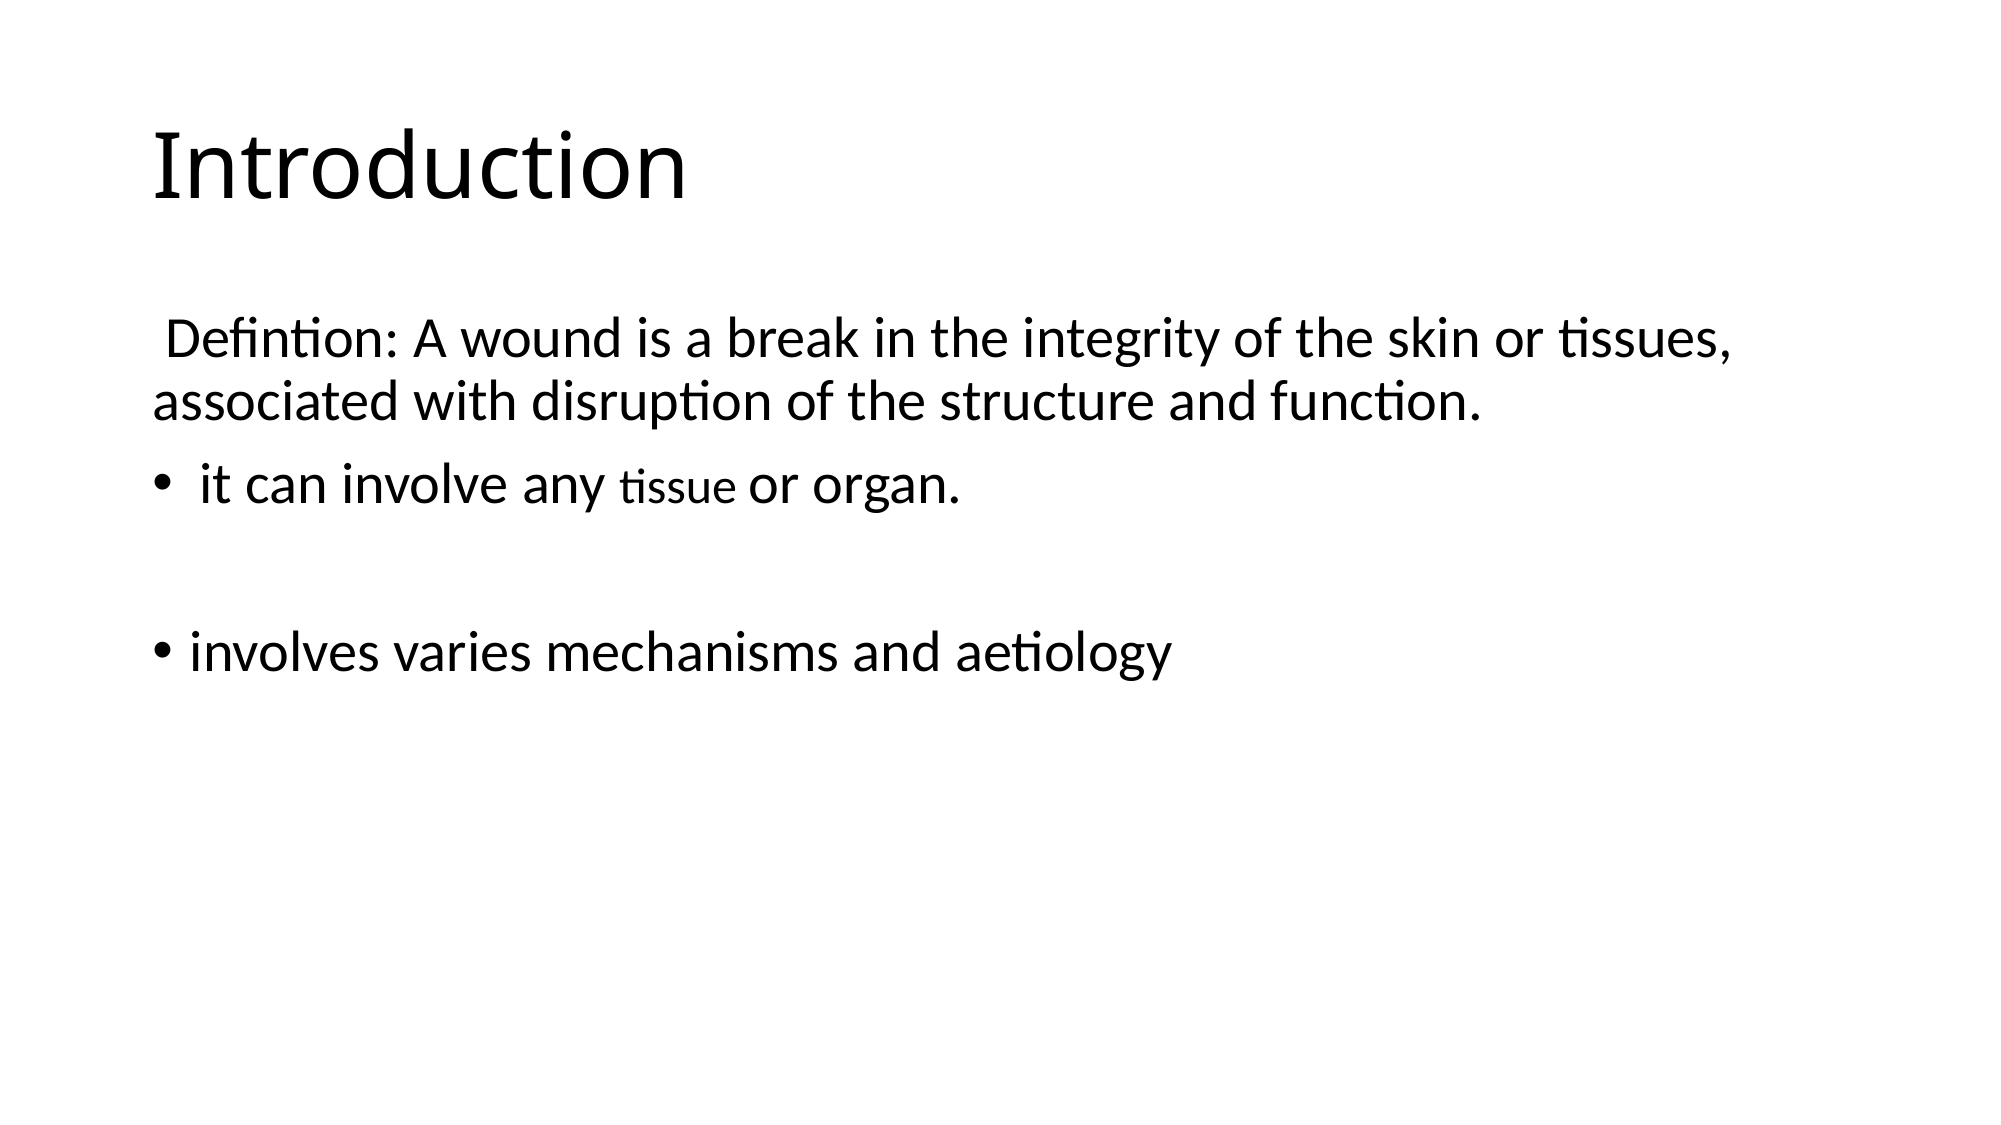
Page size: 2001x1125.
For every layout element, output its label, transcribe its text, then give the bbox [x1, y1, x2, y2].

list Defintion: A wound is a break in the integrity of the skin or tissues, associated with disruption of the structure and function. it can involve any tissue or organ. involves varies mechanisms and aetiology [137, 299, 1863, 1014]
title Introduction [137, 59, 1863, 278]
